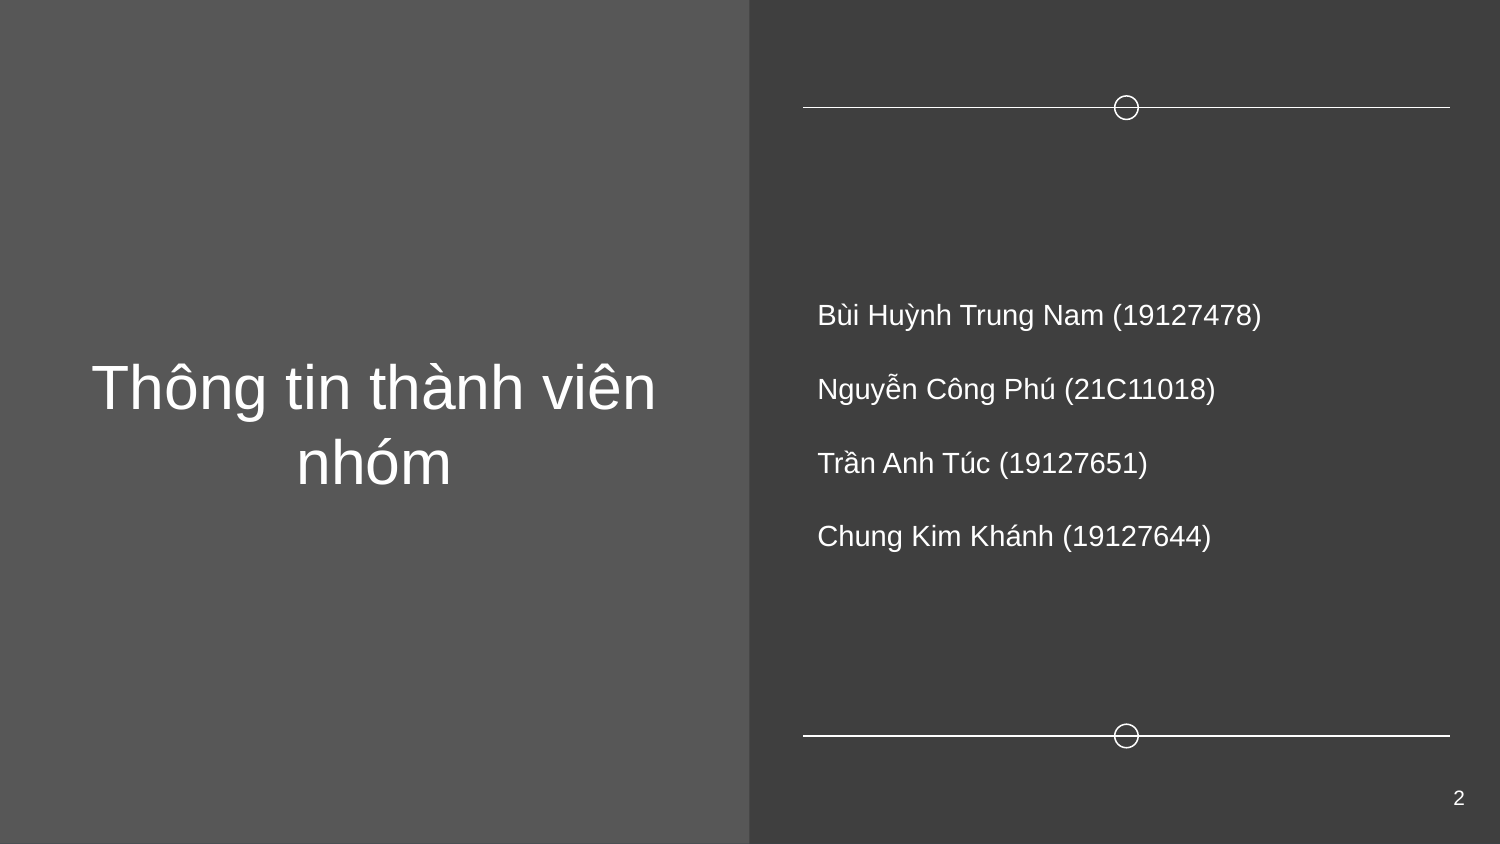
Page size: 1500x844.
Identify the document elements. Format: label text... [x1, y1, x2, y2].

title Thông tin thành viên nhóm [51, 175, 699, 669]
list Bùi Huỳnh Trung Nam (19127478) Nguyễn Công Phú (21C11018) Trần Anh Túc (19127651) Chung Kim Khánh (19127644) [802, 175, 1450, 669]
slide_number ‹#› [1389, 764, 1480, 830]
